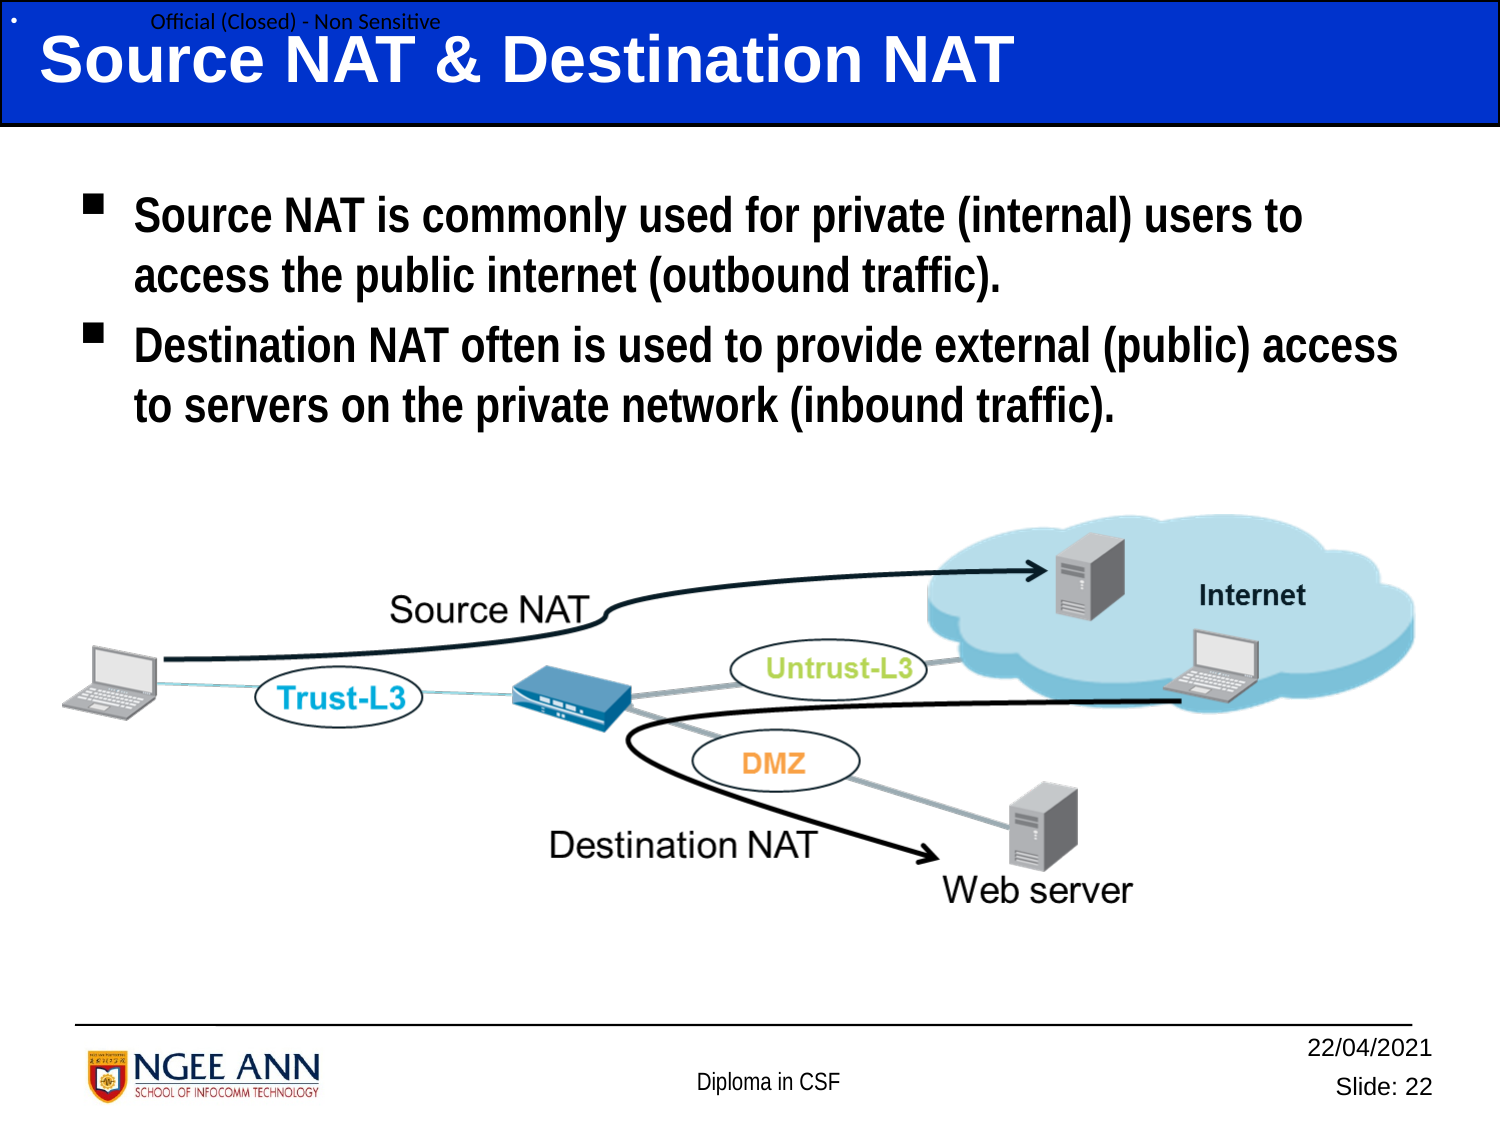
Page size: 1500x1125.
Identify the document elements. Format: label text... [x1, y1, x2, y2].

picture [62, 1028, 344, 1125]
picture [62, 514, 1416, 935]
title Source NAT & Destination NAT [23, 0, 1500, 115]
list Source NAT is commonly used for private (internal) users to access the public internet (outbound traffic). Destination NAT often is used to provide external (public) access to servers on the private network (inbound traffic). [62, 174, 1457, 1026]
